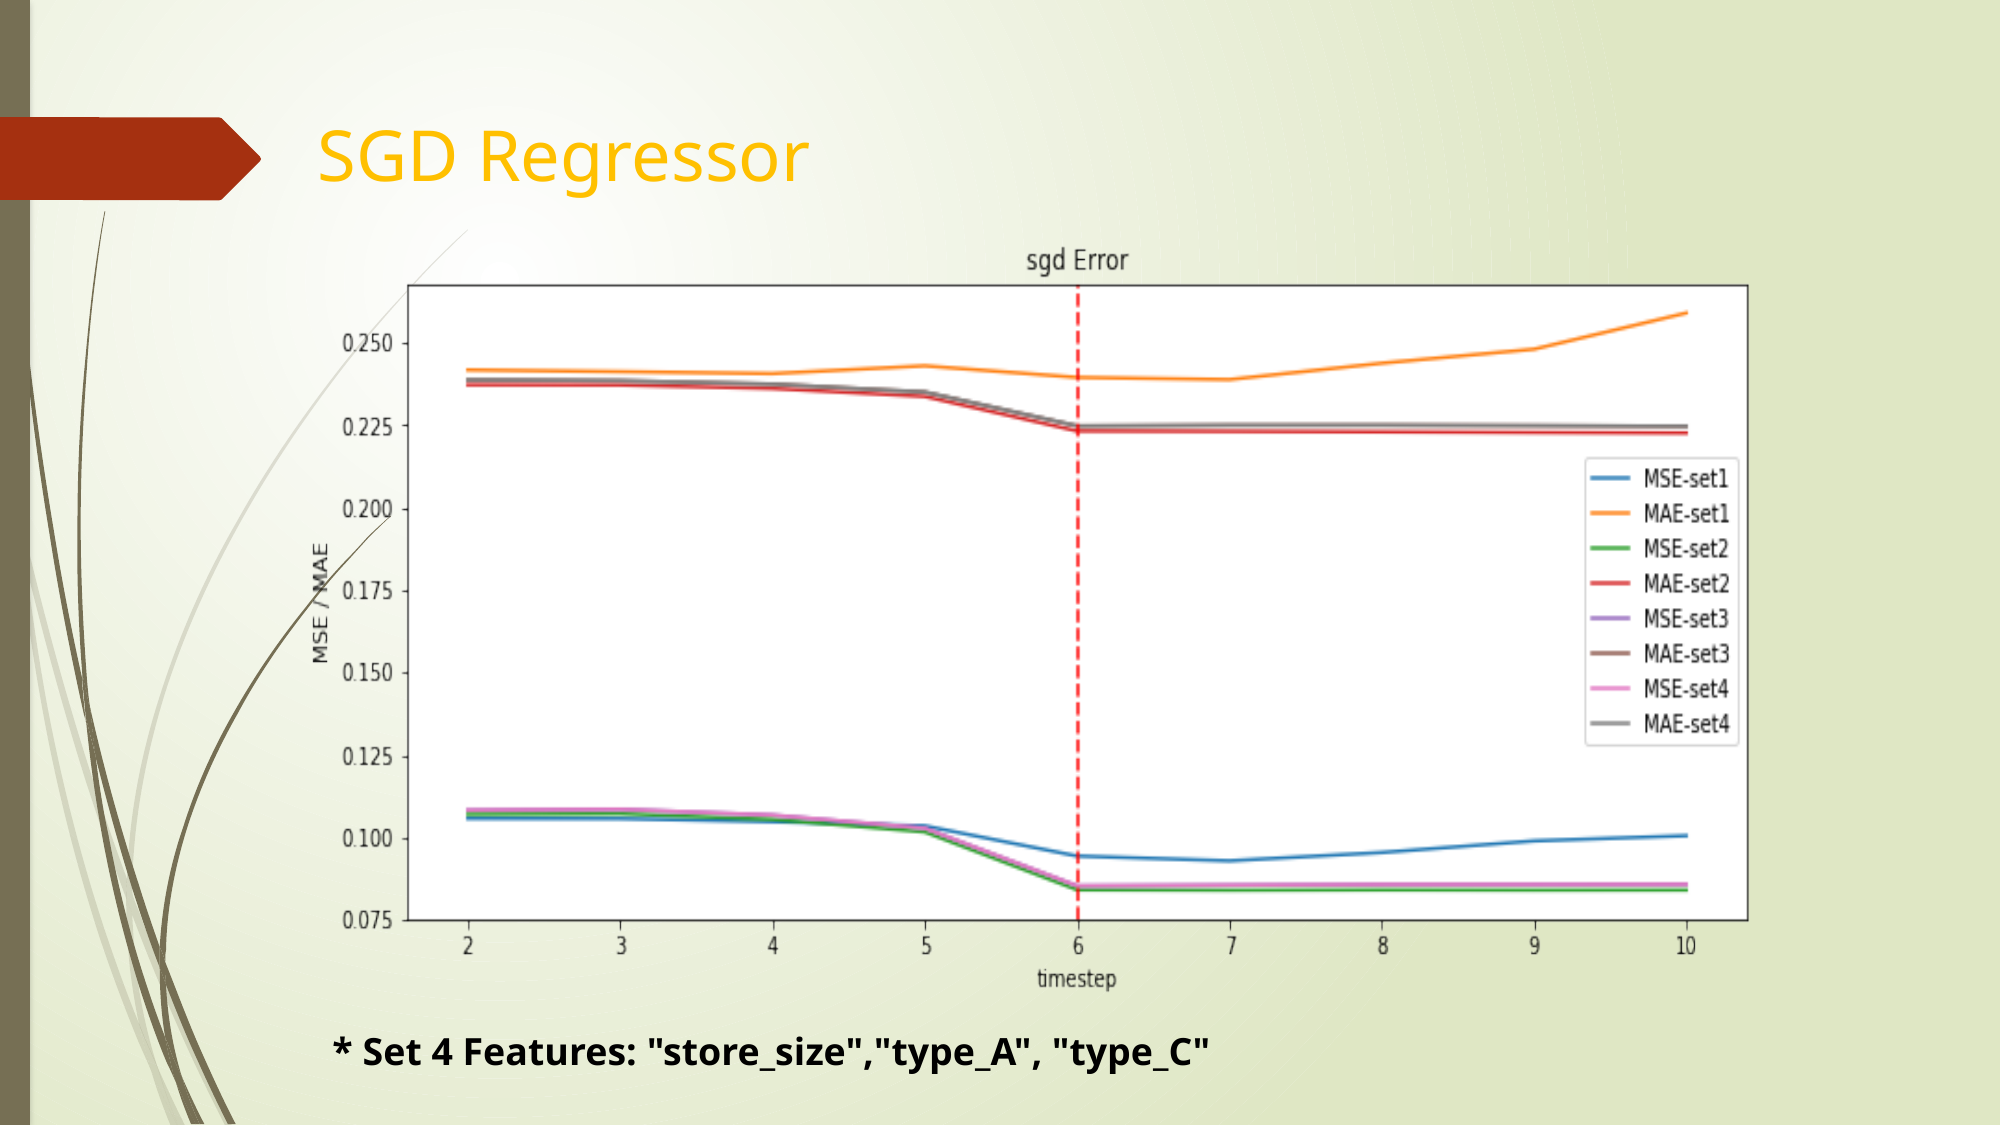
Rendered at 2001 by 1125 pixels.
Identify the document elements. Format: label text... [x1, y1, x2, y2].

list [302, 230, 1766, 1009]
text_box * Set 4 Features: "store_size","type_A", "type_C" [317, 1020, 1563, 1081]
title SGD Regressor [302, 103, 1765, 204]
